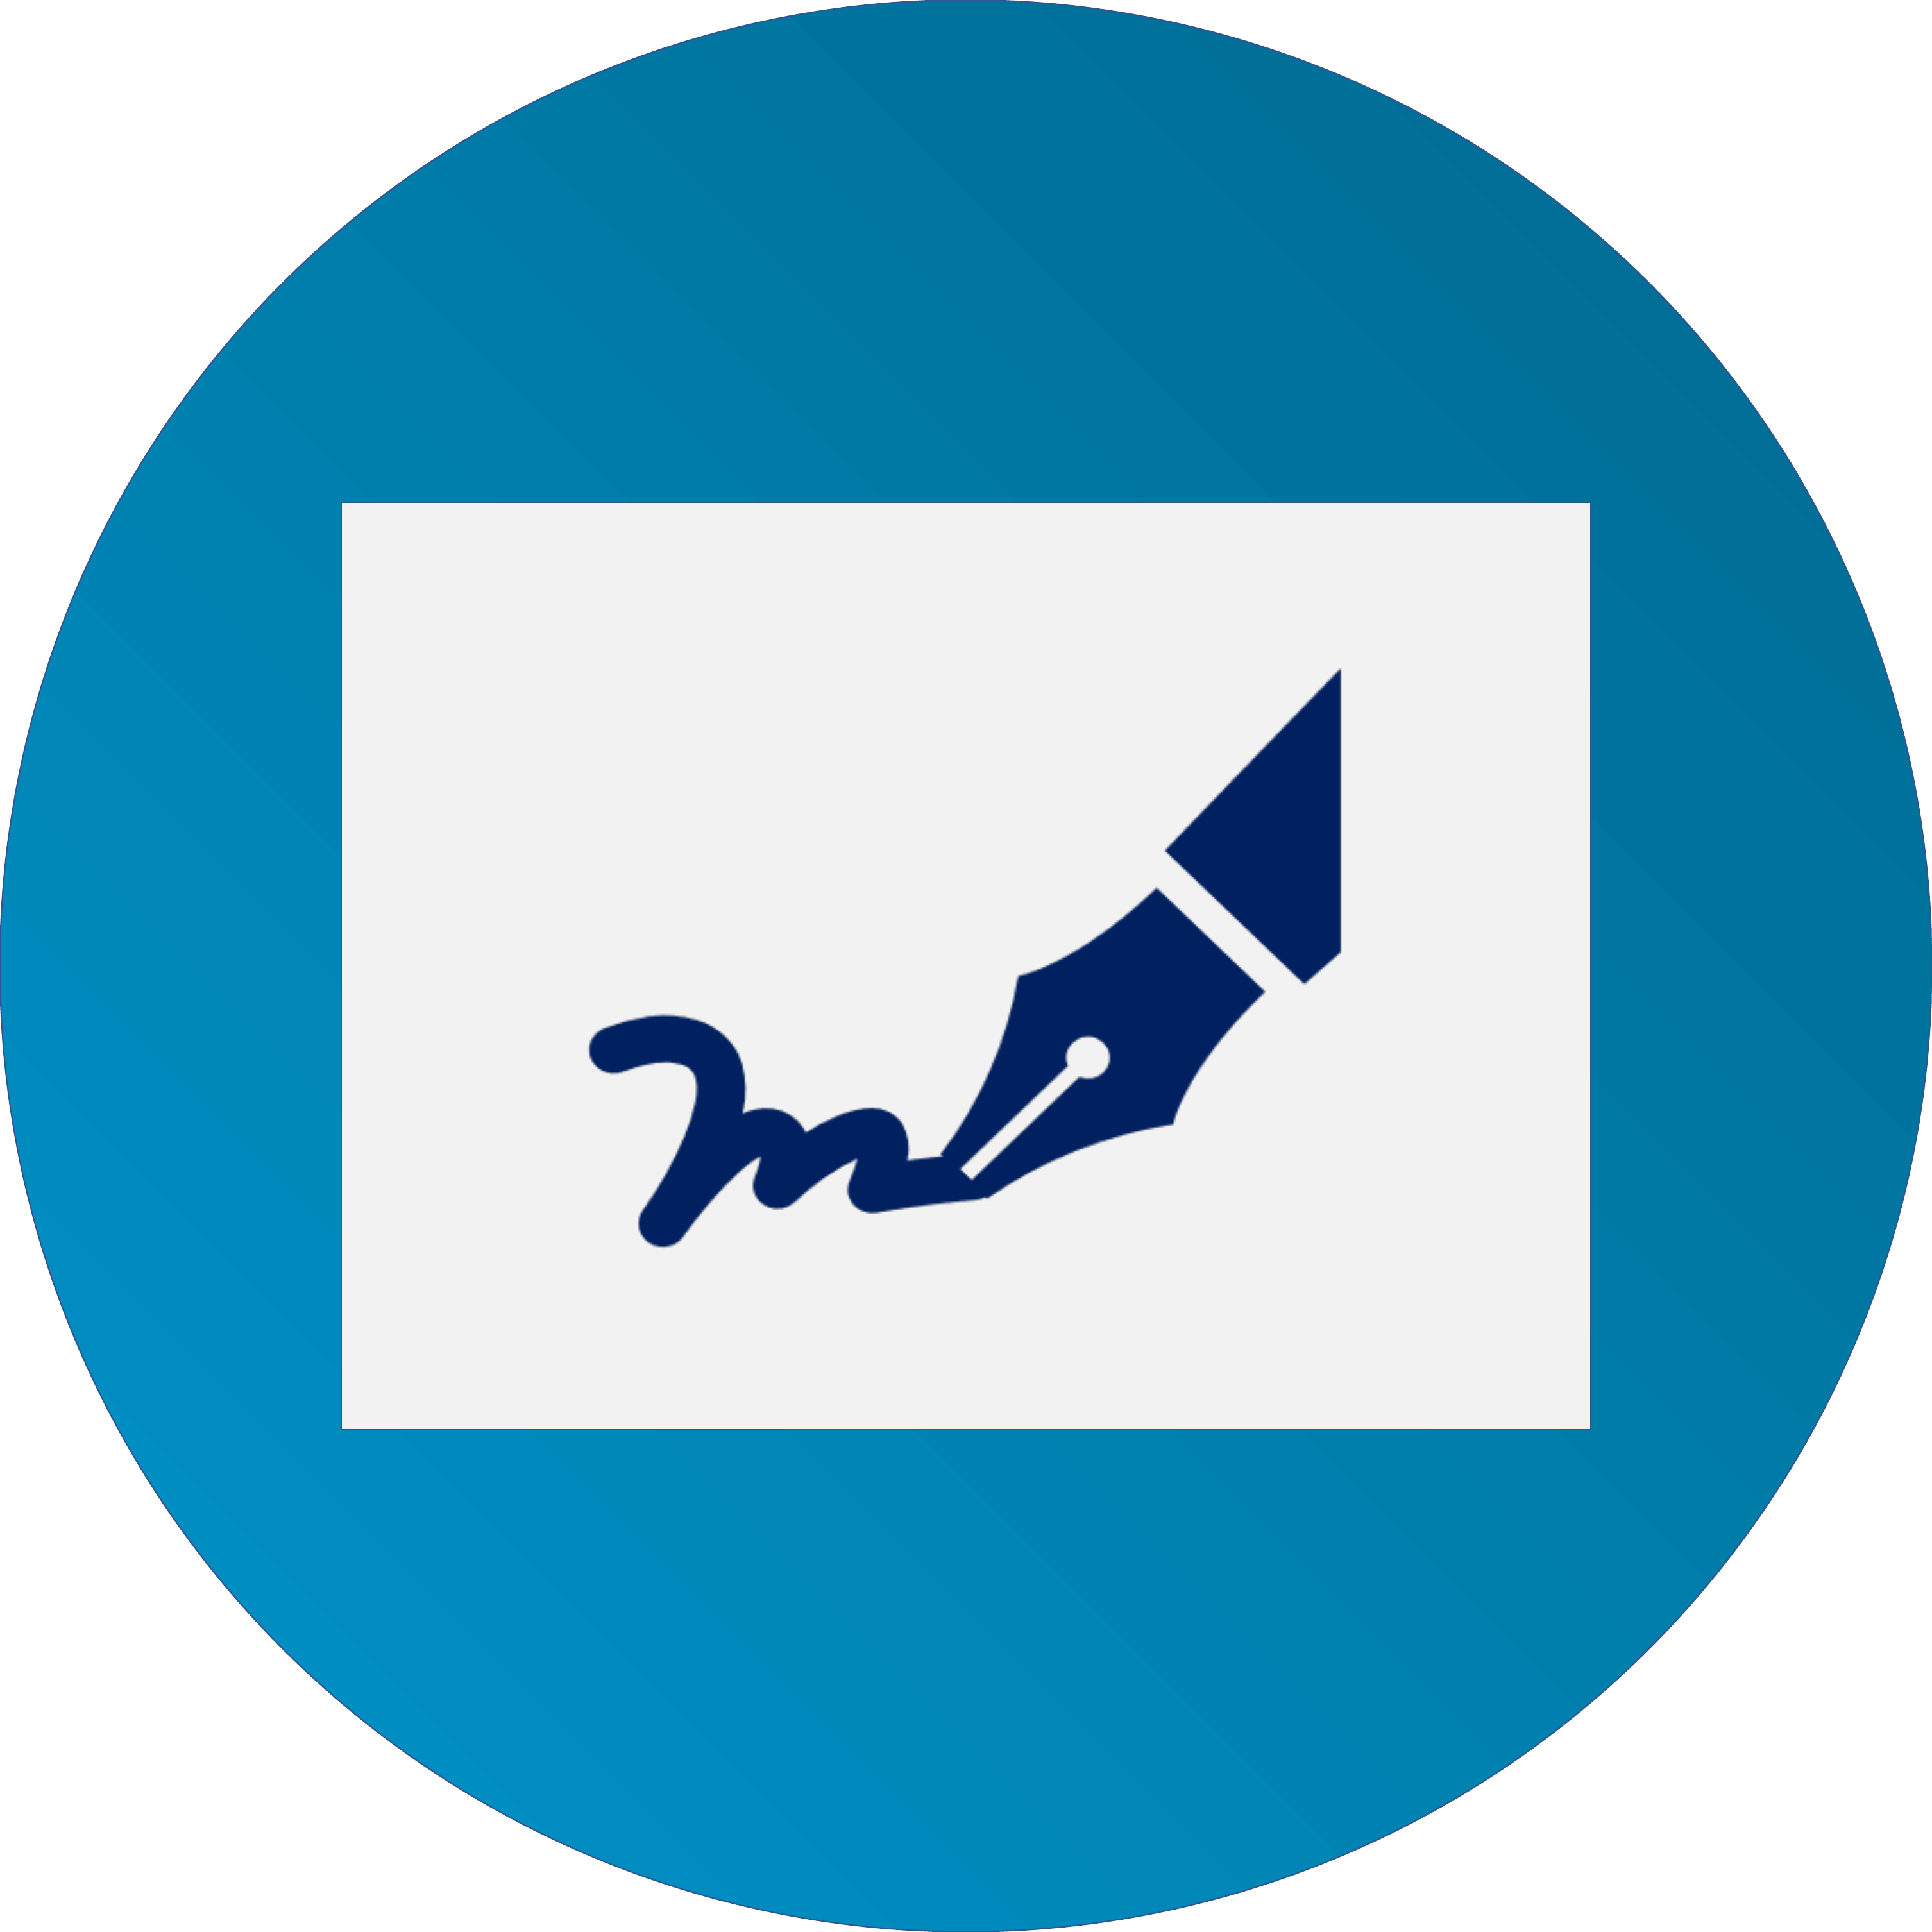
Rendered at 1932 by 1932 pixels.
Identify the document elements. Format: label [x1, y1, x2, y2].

text_box [0, 0, 1932, 1932]
text_box [341, 502, 1591, 1430]
picture [574, 591, 1358, 1341]
